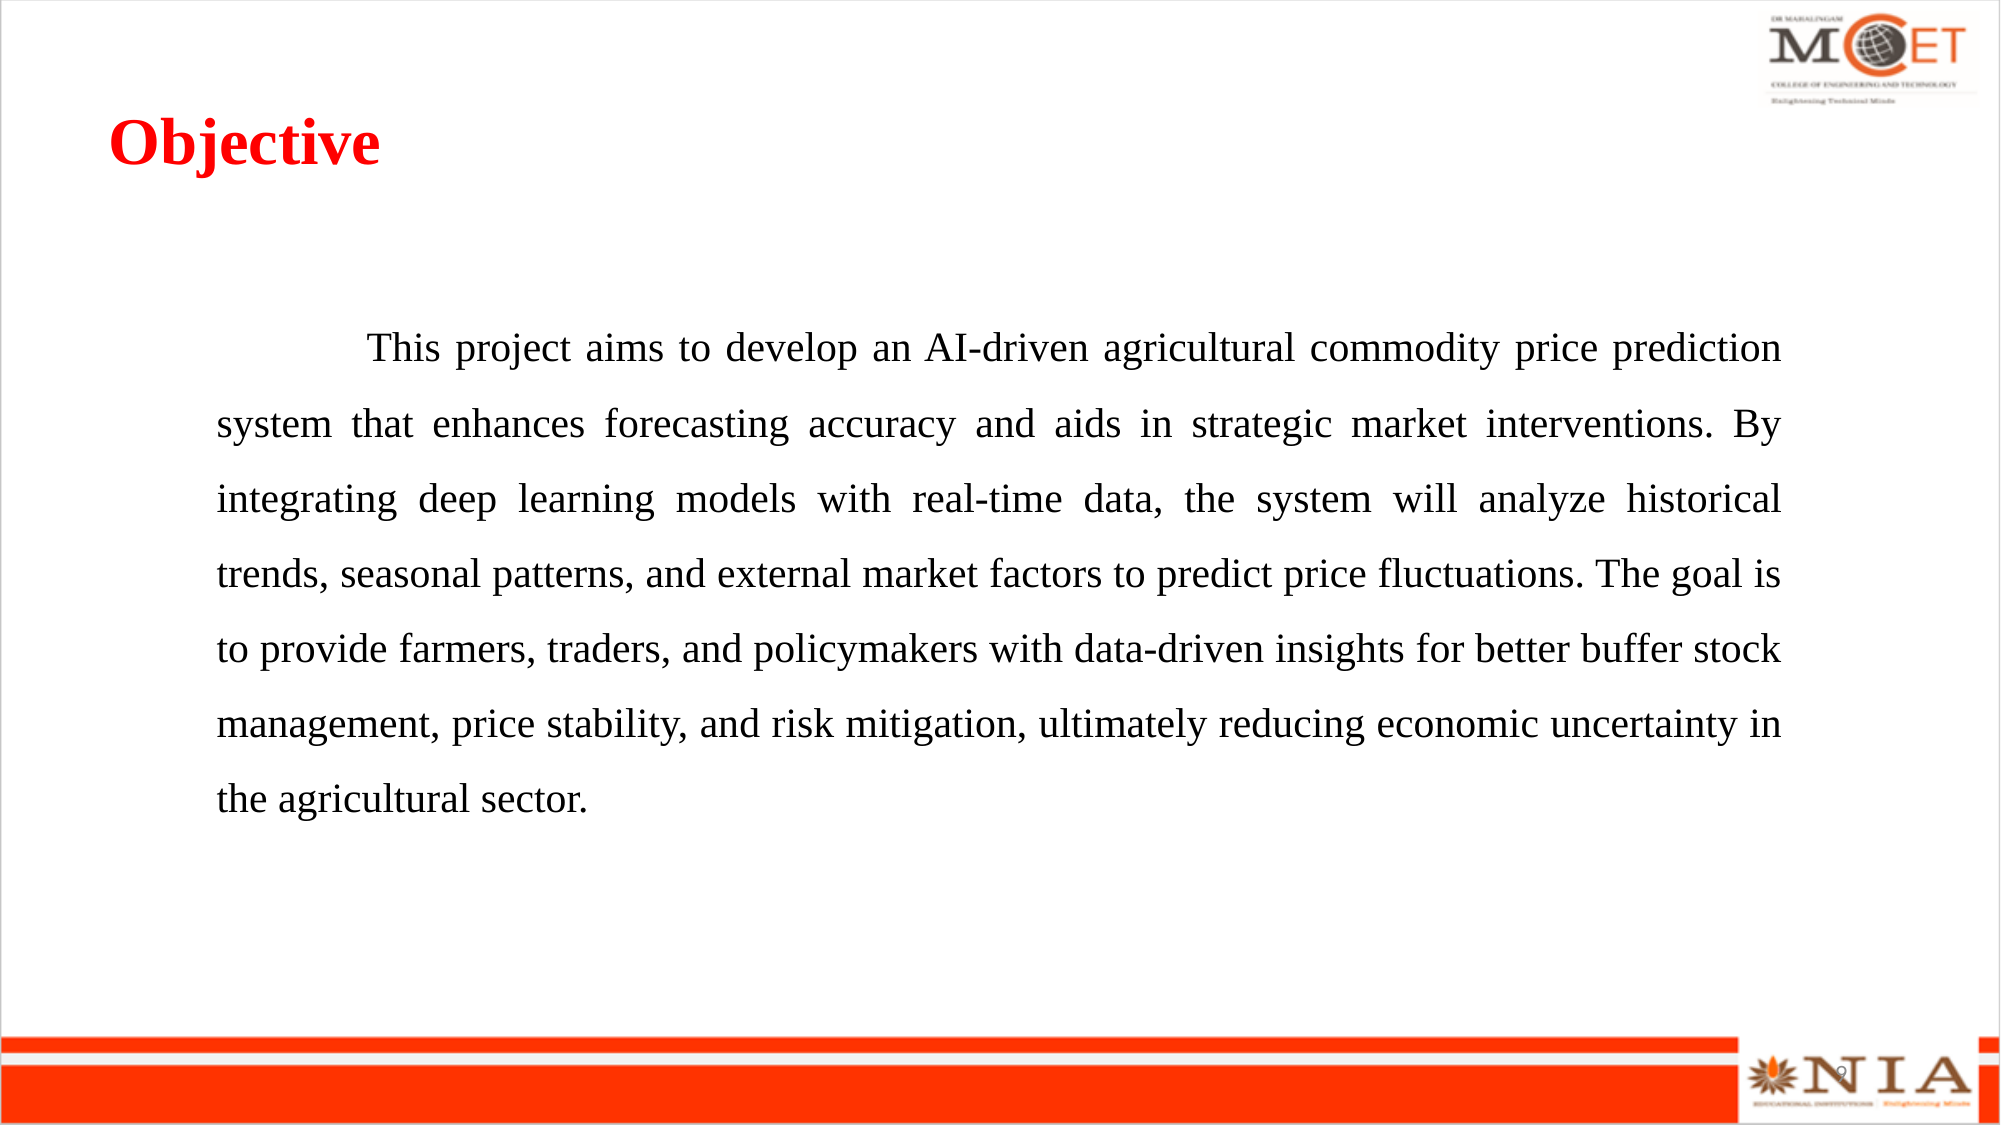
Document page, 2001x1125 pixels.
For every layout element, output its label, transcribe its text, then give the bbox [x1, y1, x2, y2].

text_box This project aims to develop an AI-driven agricultural commodity price prediction system that enhances forecasting accuracy and aids in strategic market interventions. By integrating deep learning models with real-time data, the system will analyze historical trends, seasonal patterns, and external market factors to predict price fluctuations. The goal is to provide farmers, traders, and policymakers with data-driven insights for better buffer stock management, price stability, and risk mitigation, ultimately reducing economic uncertainty in the agricultural sector. [214, 279, 1785, 822]
picture [0, 0, 2001, 1125]
text_box Objective [106, 95, 825, 178]
slide_number 9 [1412, 1042, 1863, 1103]
